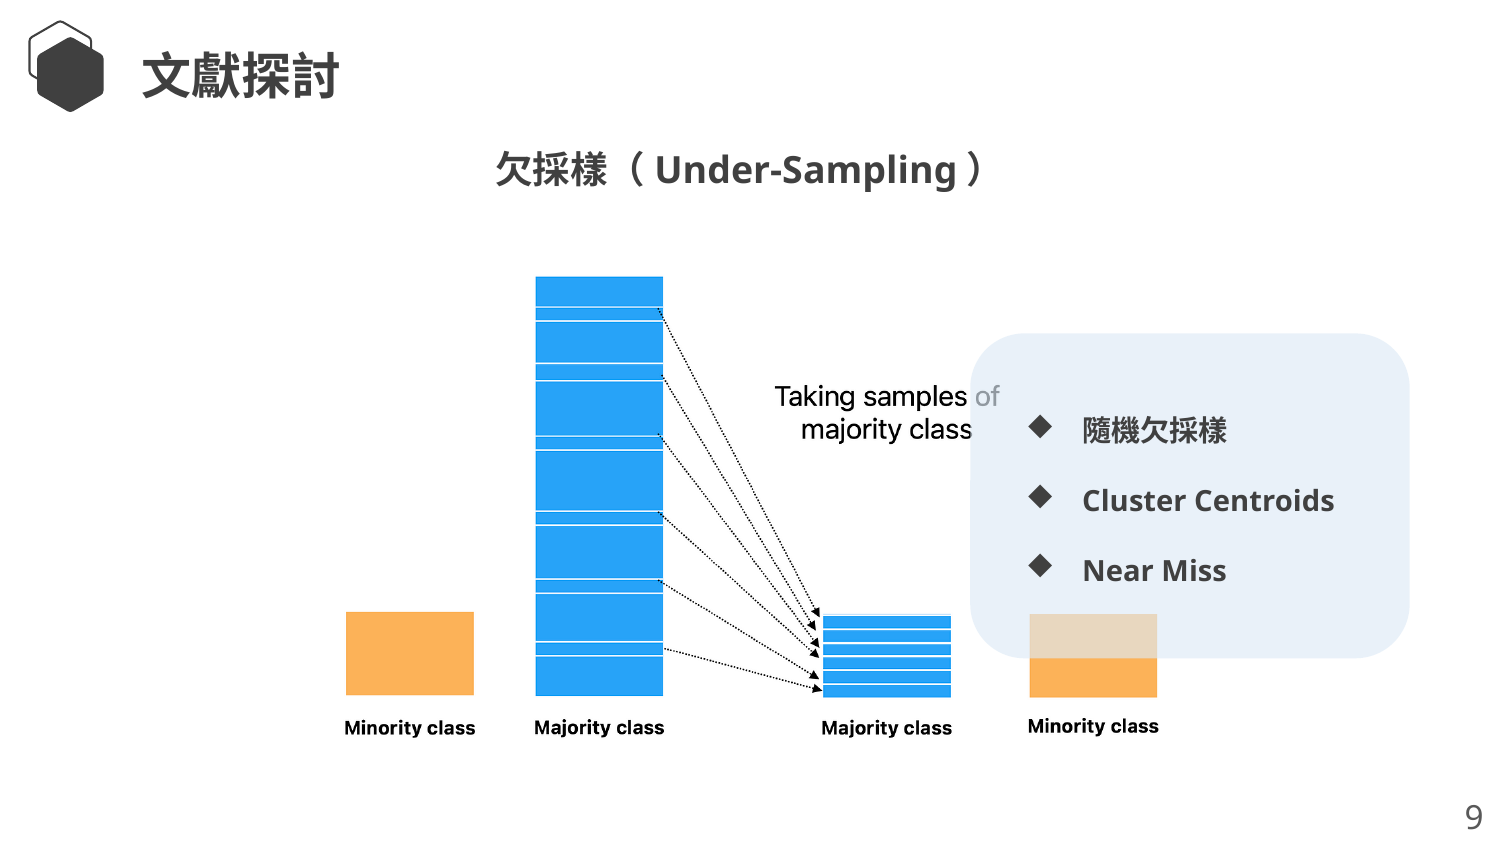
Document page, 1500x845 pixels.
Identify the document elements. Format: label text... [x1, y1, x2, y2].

text_box 9 [1449, 788, 1499, 844]
text_box 文獻探討 [129, 38, 396, 110]
picture [336, 268, 1164, 749]
text_box 欠採樣（Under-Sampling） [309, 138, 1190, 199]
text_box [29, 21, 104, 113]
text_box 隨機欠採樣 Cluster Centroids Near Miss [1164, 358, 1382, 607]
text_box [1164, 332, 1411, 660]
